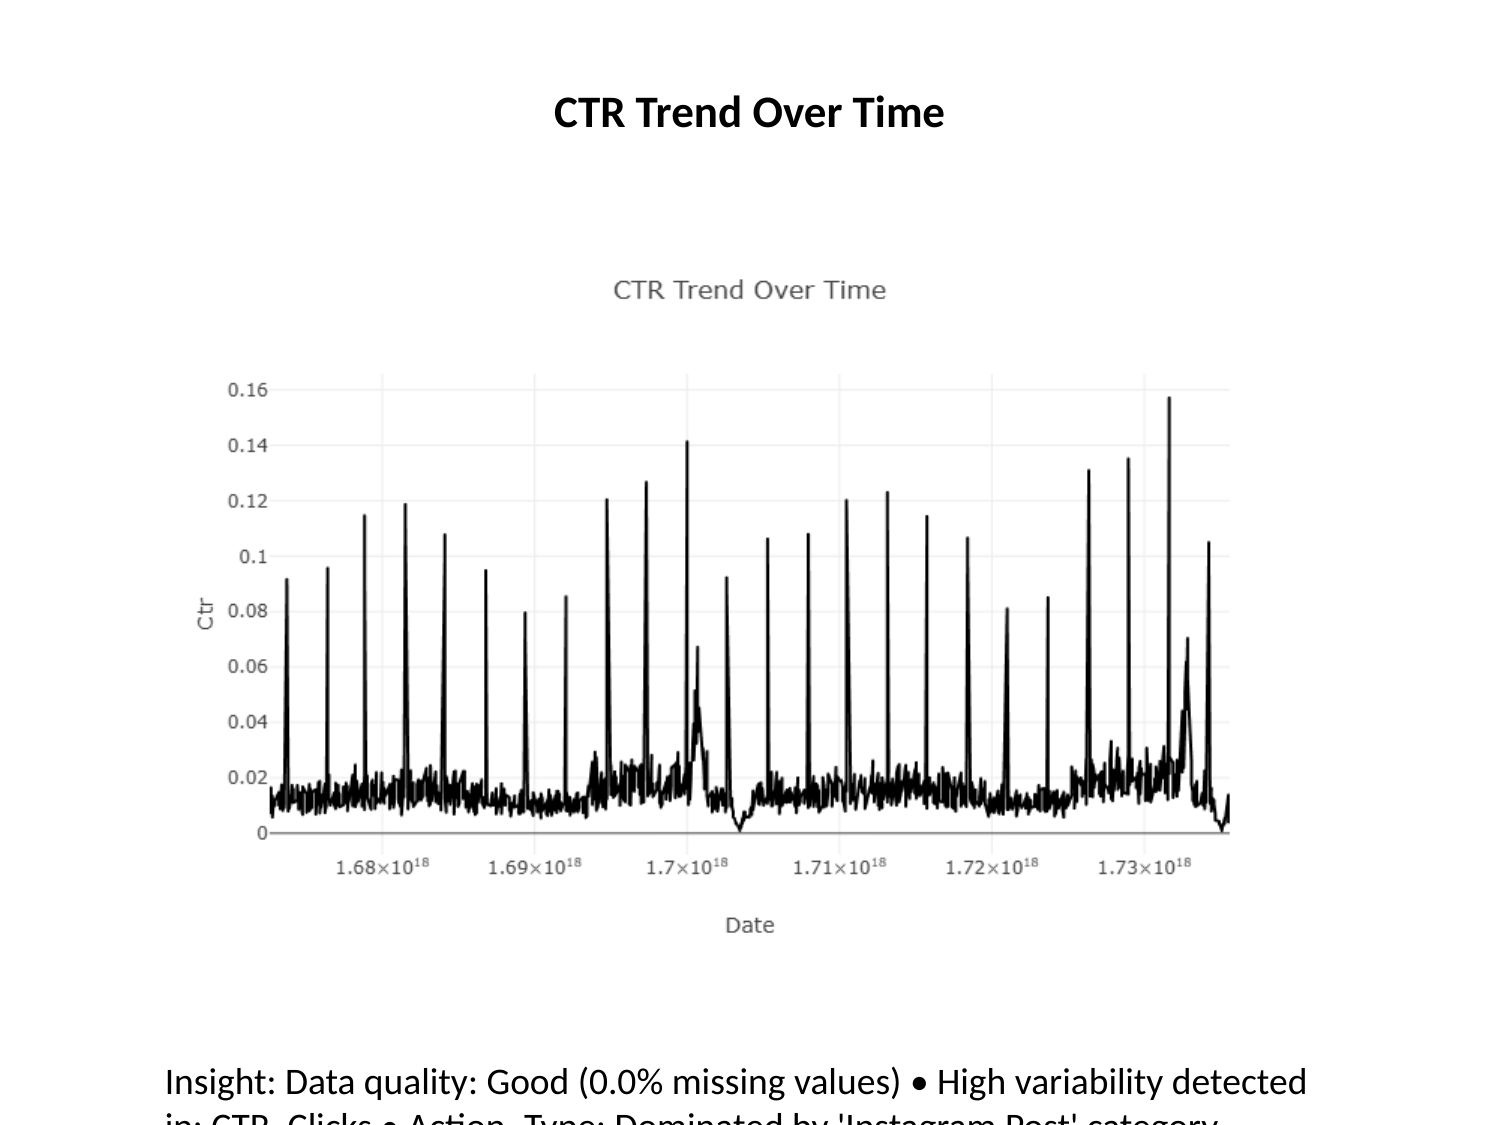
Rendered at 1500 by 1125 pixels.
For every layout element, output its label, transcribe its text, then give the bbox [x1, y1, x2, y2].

text_box Insight: Data quality: Good (0.0% missing values) • High variability detected in: CTR, Clicks • Action_Type: Dominated by 'Instagram Post' category [149, 1049, 1350, 1125]
text_box CTR Trend Over Time [539, 74, 961, 144]
picture [149, 224, 1351, 976]
